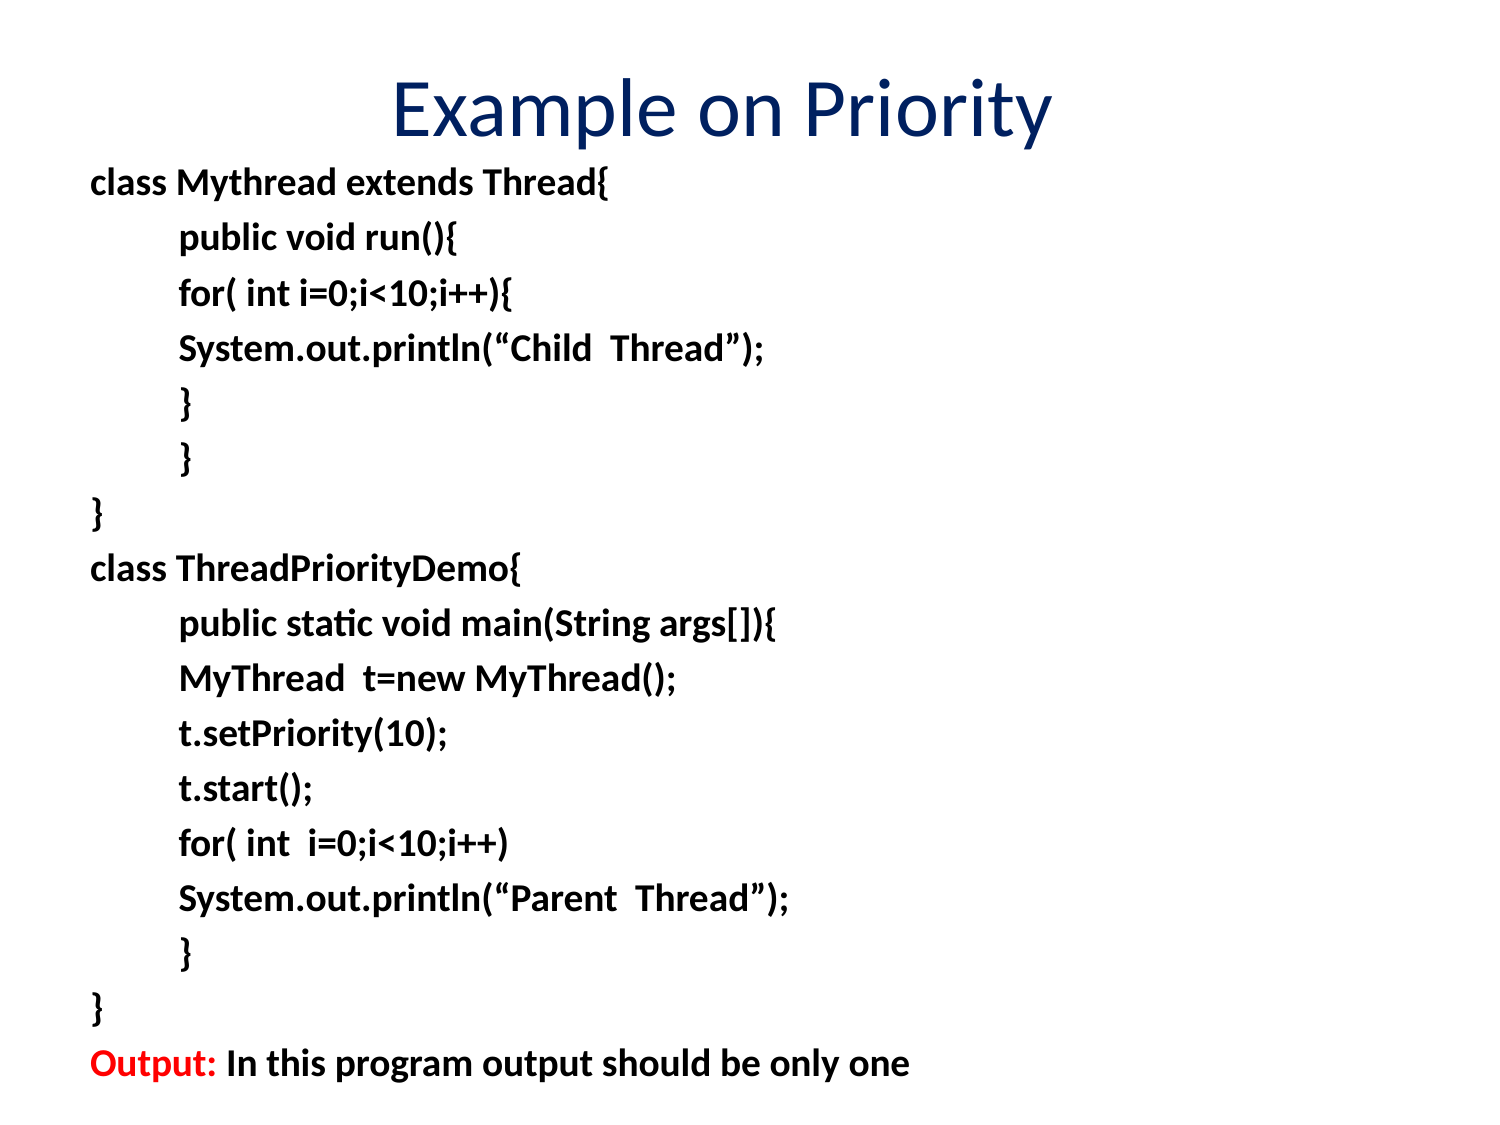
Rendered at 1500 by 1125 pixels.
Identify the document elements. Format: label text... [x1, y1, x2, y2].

list class Mythread extends Thread{ public void run(){ for( int i=0;i<10;i++){ System.out.println(“Child Thread”); } } } class ThreadPriorityDemo{ public static void main(String args[]){ MyThread t=new MyThread(); t.setPriority(10); t.start(); for( int i=0;i<10;i++) System.out.println(“Parent Thread”); } } Output: In this program output should be only one [75, 149, 1425, 1106]
title Example on Priority [265, 45, 1199, 149]
